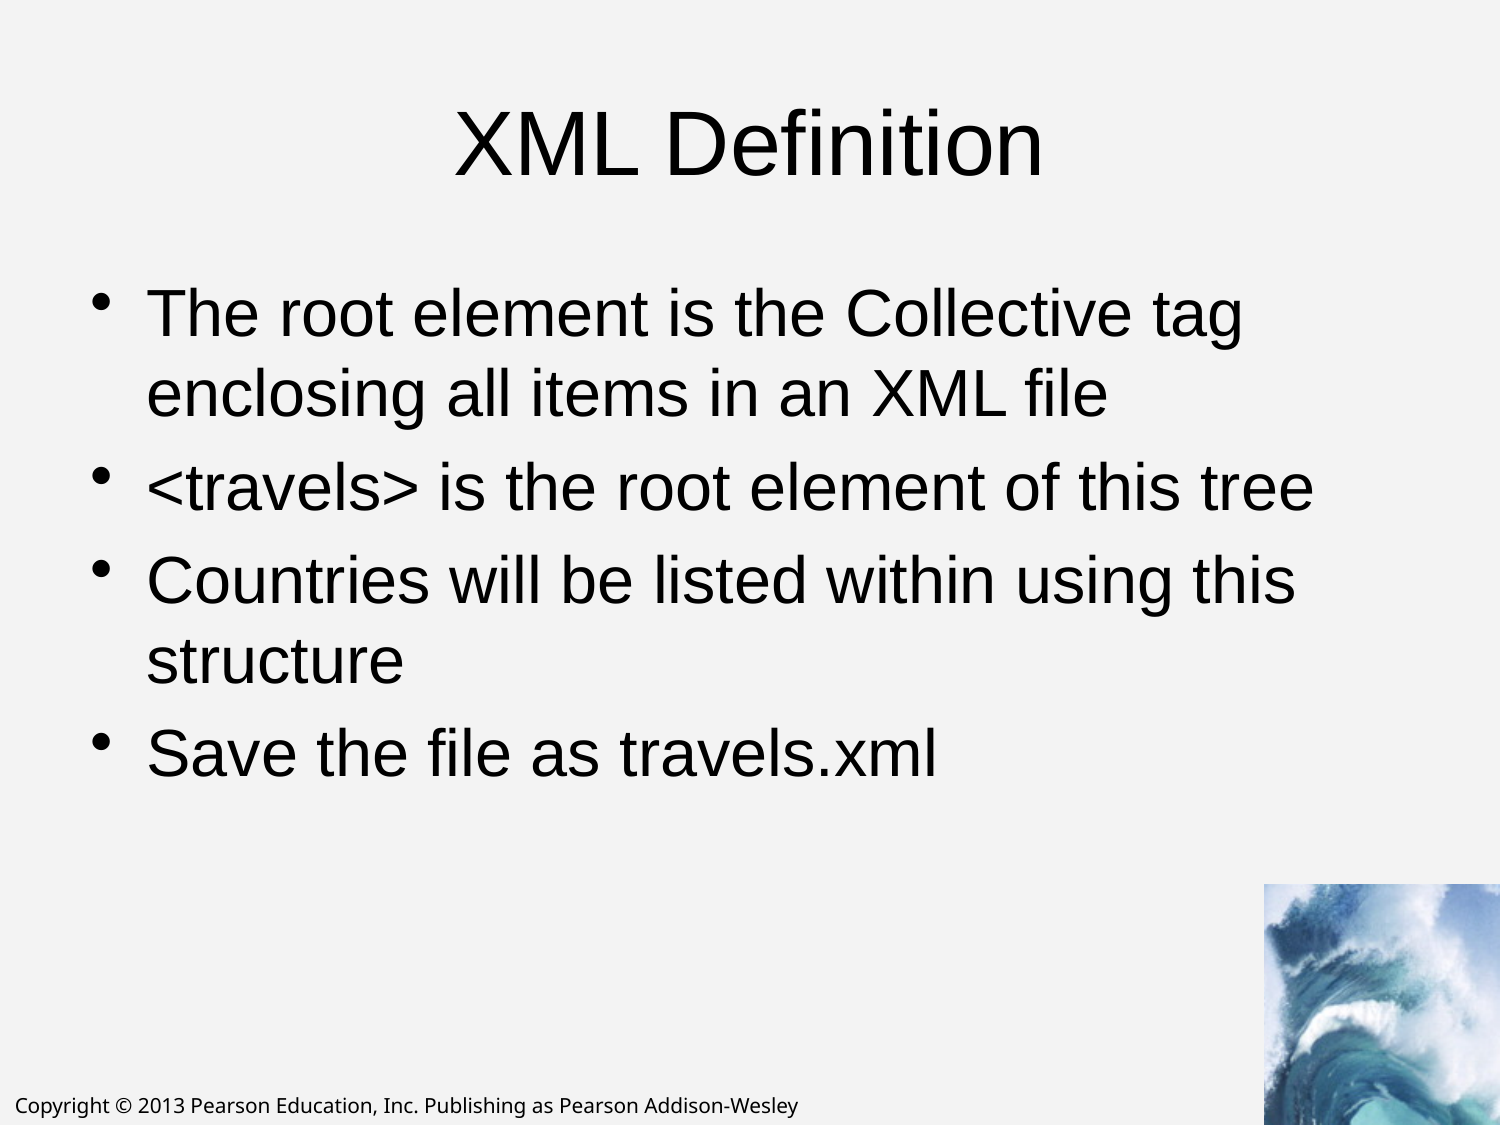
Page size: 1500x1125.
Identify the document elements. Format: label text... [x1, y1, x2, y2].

picture [1264, 884, 1500, 1125]
title XML Definition [74, 44, 1426, 233]
list The root element is the Collective tag enclosing all items in an XML file <travels> is the root element of this tree Countries will be listed within using this structure Save the file as travels.xml [74, 262, 1426, 1006]
